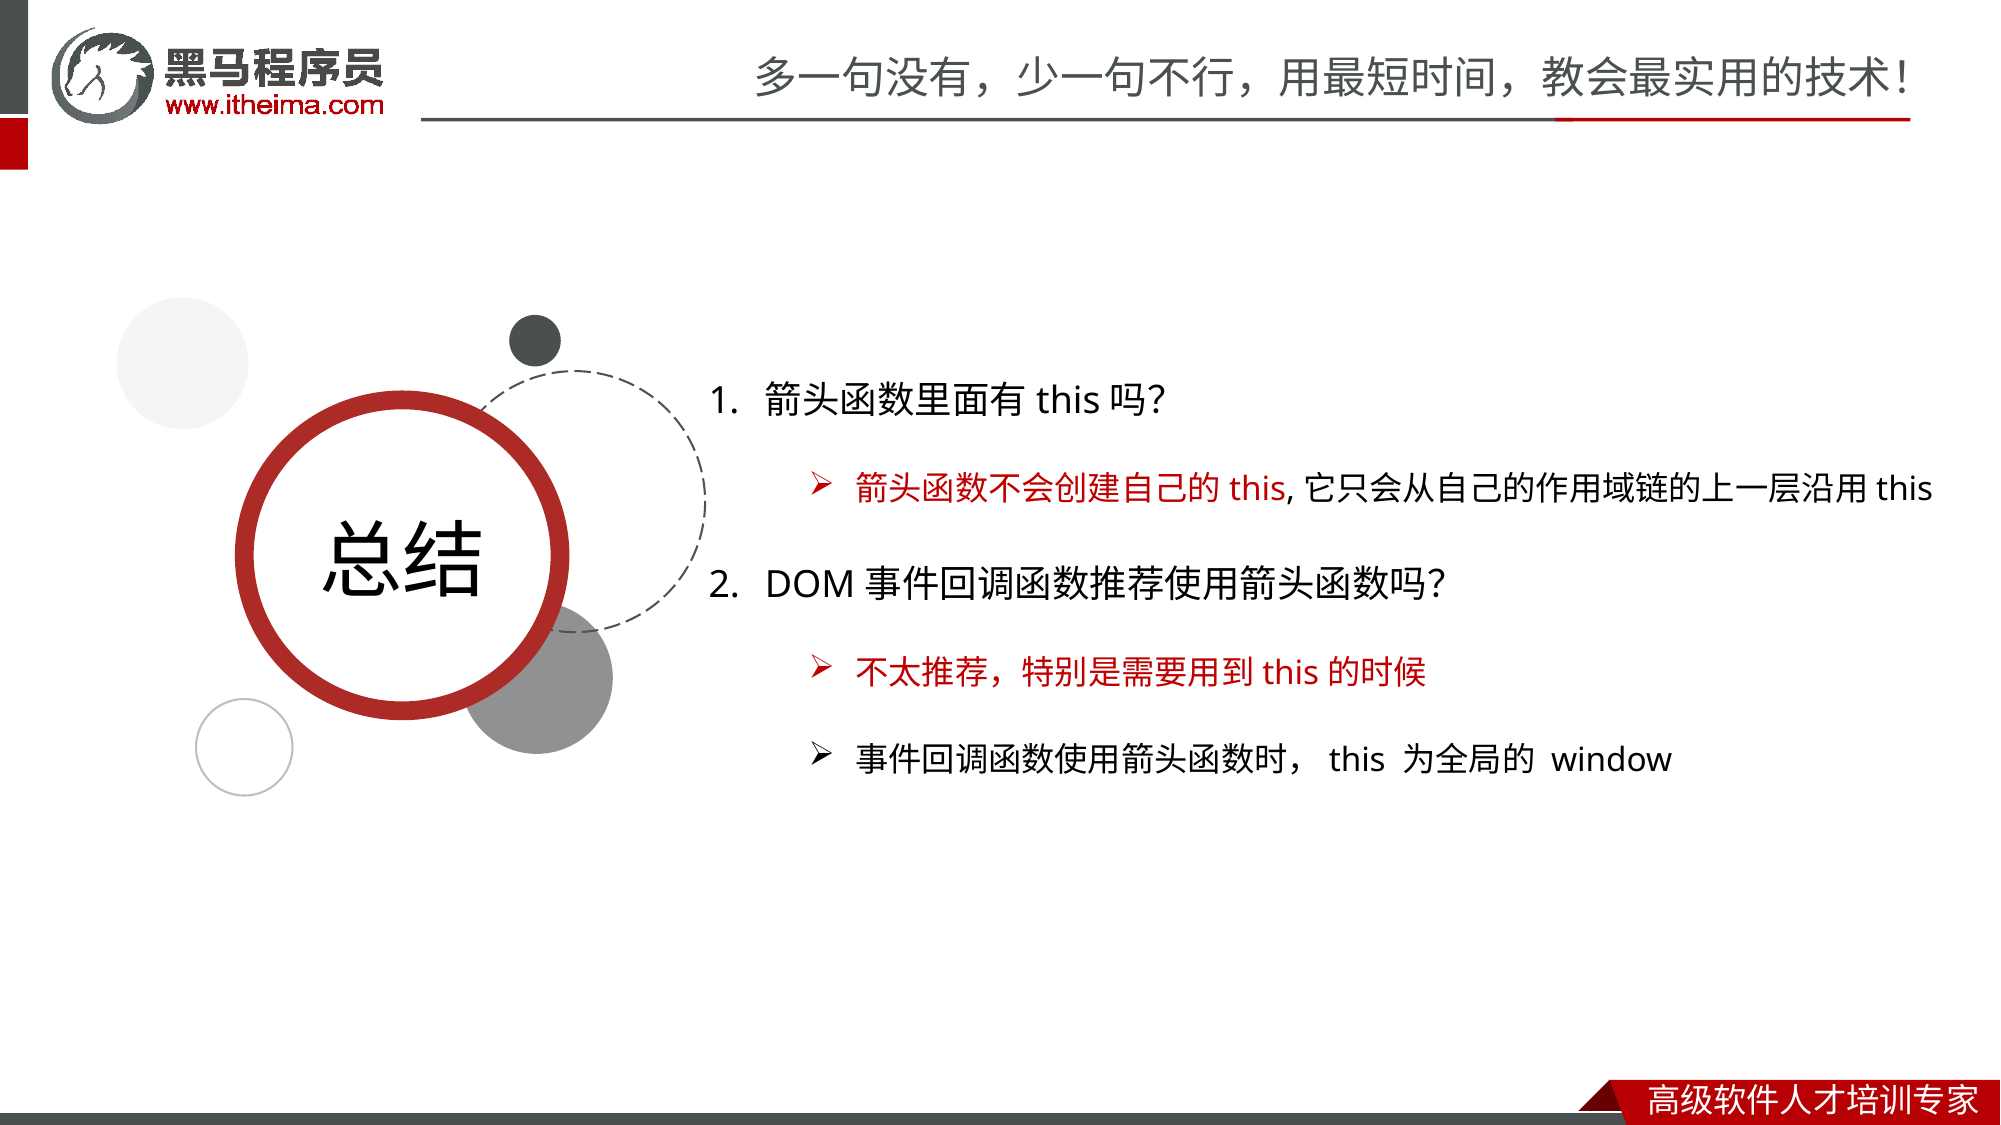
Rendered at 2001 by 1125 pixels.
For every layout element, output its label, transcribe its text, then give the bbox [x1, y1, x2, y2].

list 箭头函数里面有this吗？ 箭头函数不会创建自己的this,它只会从自己的作用域链的上一层沿用this DOM事件回调函数推荐使用箭头函数吗？ 不太推荐，特别是需要用到this的时候 事件回调函数使用箭头函数时，this 为全局的 window [693, 252, 1974, 856]
picture [50, 26, 384, 125]
